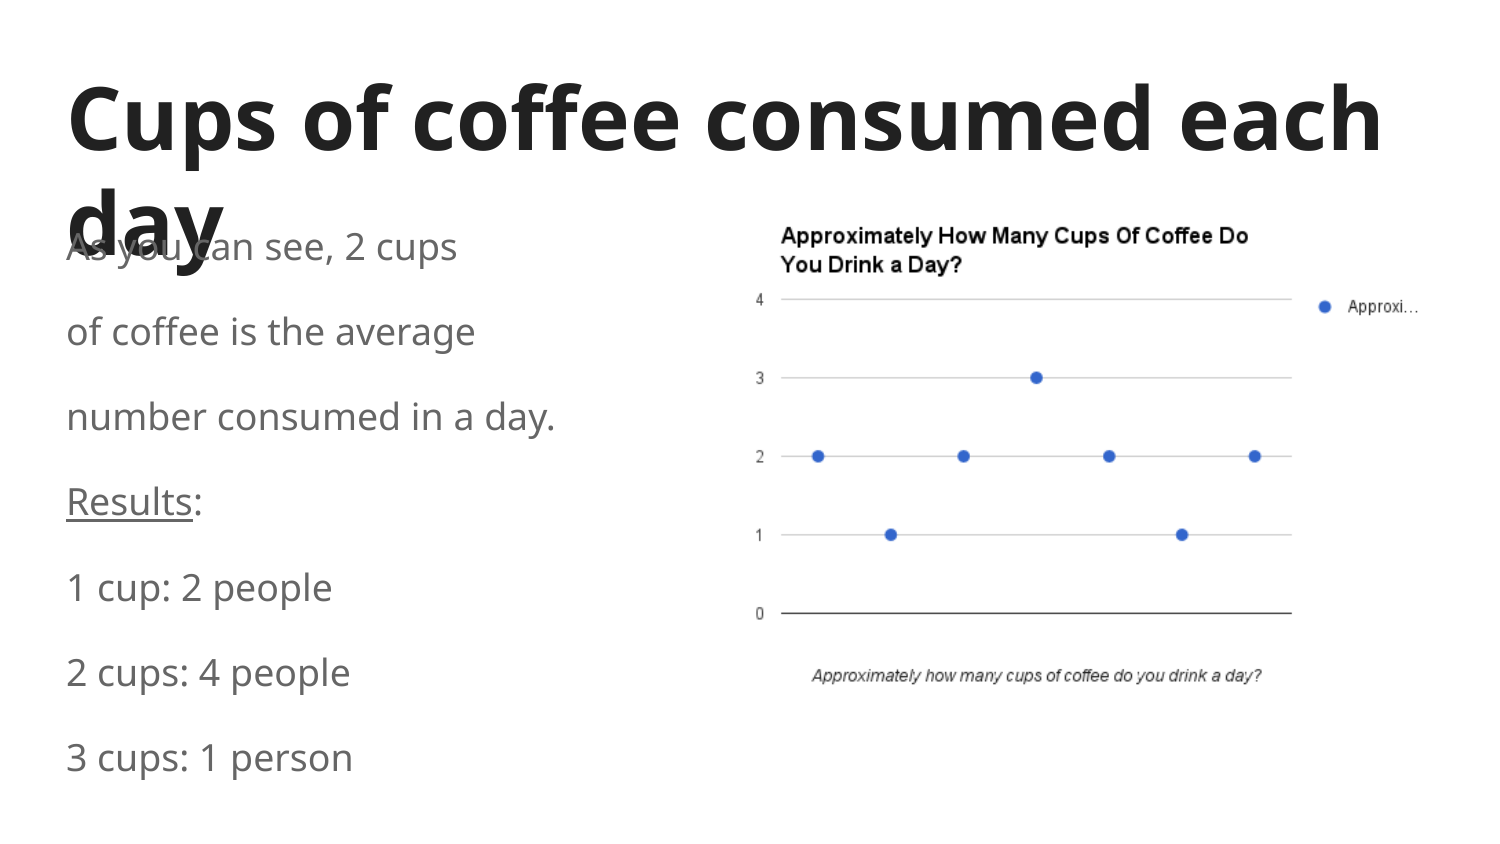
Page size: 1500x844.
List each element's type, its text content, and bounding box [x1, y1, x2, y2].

title Cups of coffee consumed each day [51, 48, 1449, 180]
picture [623, 201, 1450, 713]
list As you can see, 2 cups of coffee is the average number consumed in a day. Results: 1 cup: 2 people 2 cups: 4 people 3 cups: 1 person [51, 201, 1449, 750]
